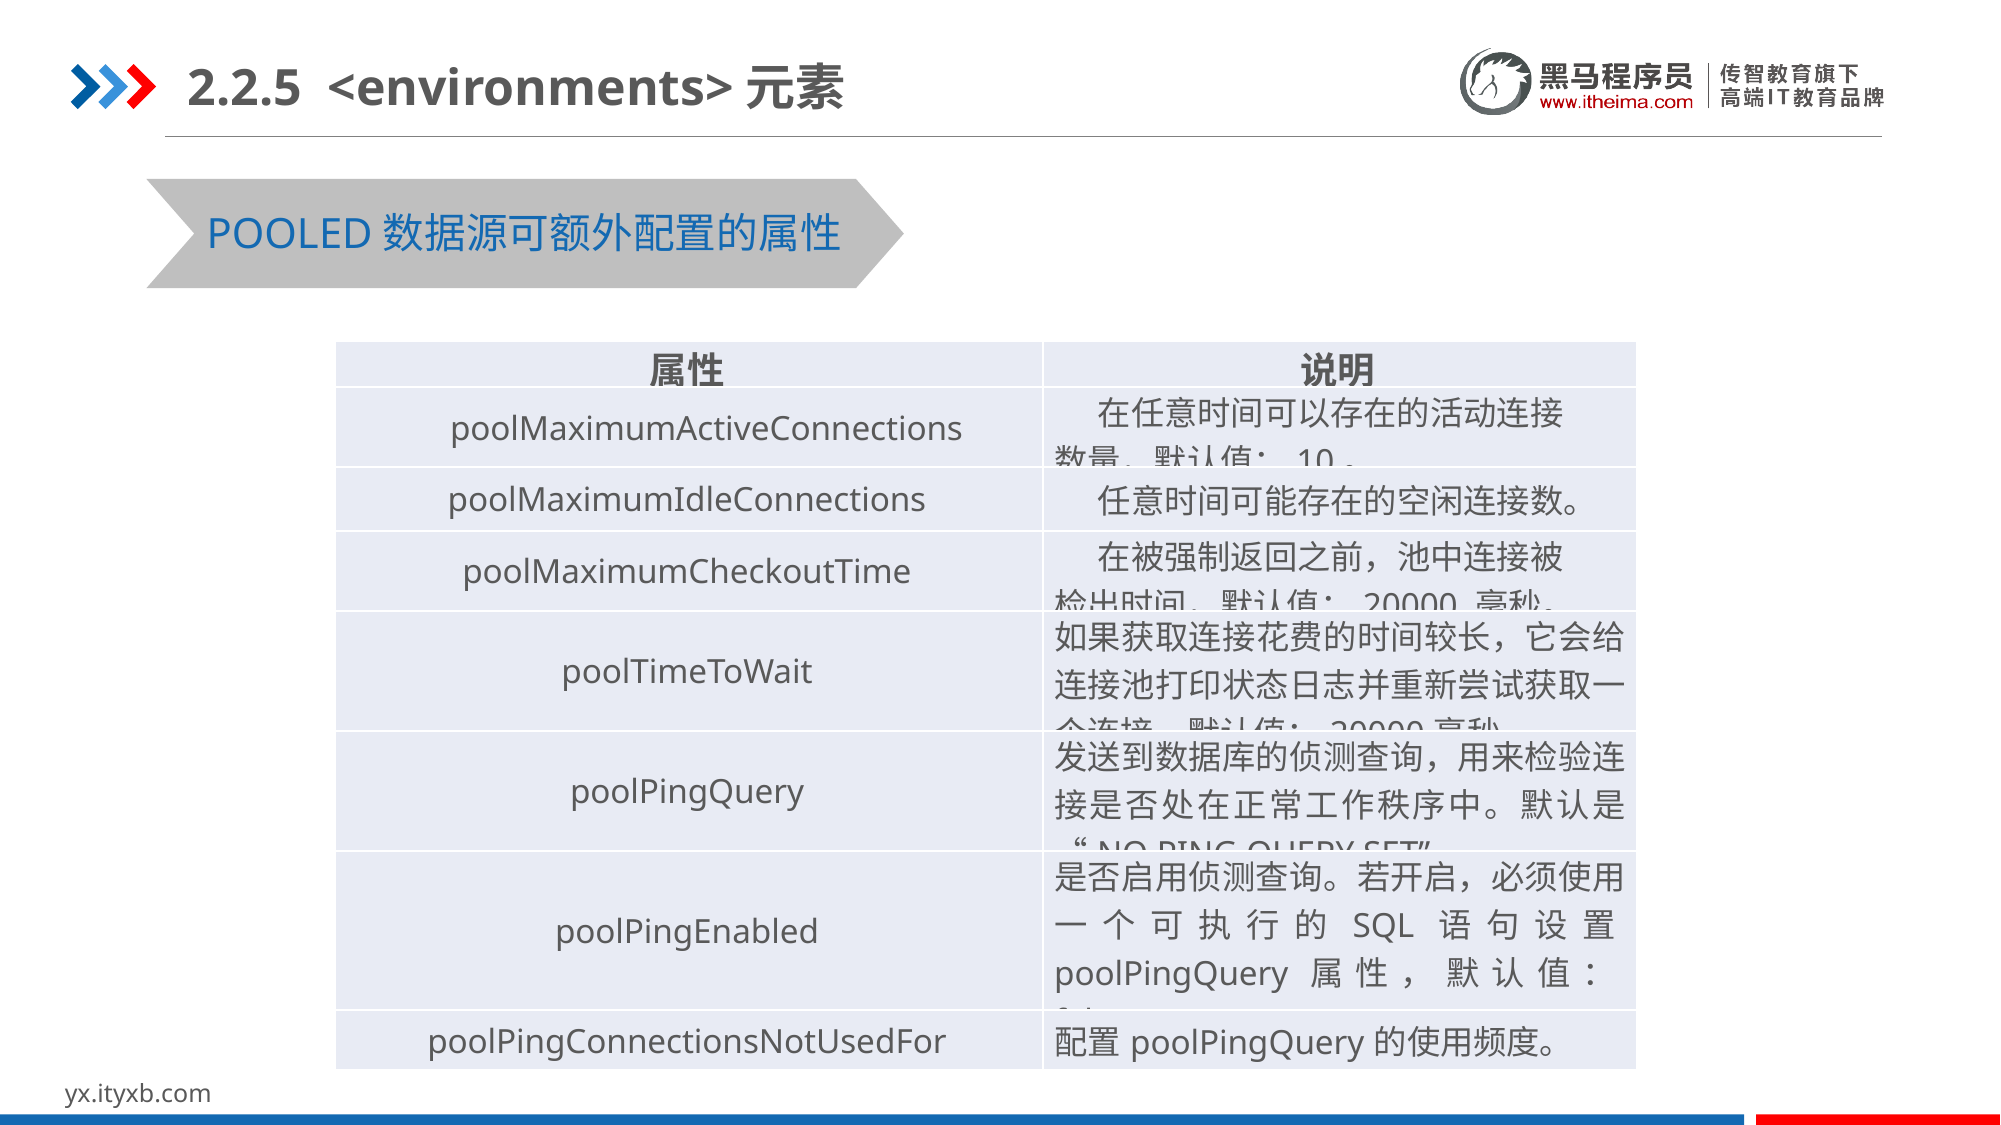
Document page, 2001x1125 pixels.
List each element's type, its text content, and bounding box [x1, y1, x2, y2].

table_cell poolMaximumActiveConnections [336, 388, 1042, 466]
table_cell 任意时间可能存在的空闲连接数。 [1044, 468, 1636, 530]
table_cell 发送到数据库的侦测查询，用来检验连接是否处在正常工作秩序中。默认是“NO PING QUERY SET”。 [1044, 732, 1636, 850]
text_box [146, 178, 904, 289]
table_cell poolPingQuery [336, 732, 1042, 850]
table_cell poolPingEnabled [336, 852, 1042, 1009]
table_cell poolTimeToWait [336, 612, 1042, 730]
table_cell poolMaximumCheckoutTime [336, 532, 1042, 610]
table_header 说明 [1044, 342, 1636, 386]
table_cell 配置poolPingQuery的使用频度。 [1044, 1011, 1636, 1069]
table_cell 是否启用侦测查询。若开启，必须使用一个可执行的SQL语句设置poolPingQuery属性，默认值：false。 [1044, 852, 1636, 1009]
table_cell 在任意时间可以存在的活动连接数量，默认值：10。 [1044, 388, 1636, 466]
text_box 2.2.5 <environments>元素 [187, 43, 974, 127]
table_header 属性 [336, 342, 1042, 386]
table_cell 如果获取连接花费的时间较长，它会给连接池打印状态日志并重新尝试获取一个连接，默认值：20000毫秒。 [1044, 612, 1636, 730]
table_cell poolPingConnectionsNotUsedFor [336, 1011, 1042, 1069]
table_cell 在被强制返回之前，池中连接被检出时间，默认值：20000 毫秒。 [1044, 532, 1636, 610]
text_box POOLED数据源可额外配置的属性 [191, 199, 857, 265]
table_cell poolMaximumIdleConnections [336, 468, 1042, 530]
picture [1460, 48, 1887, 115]
